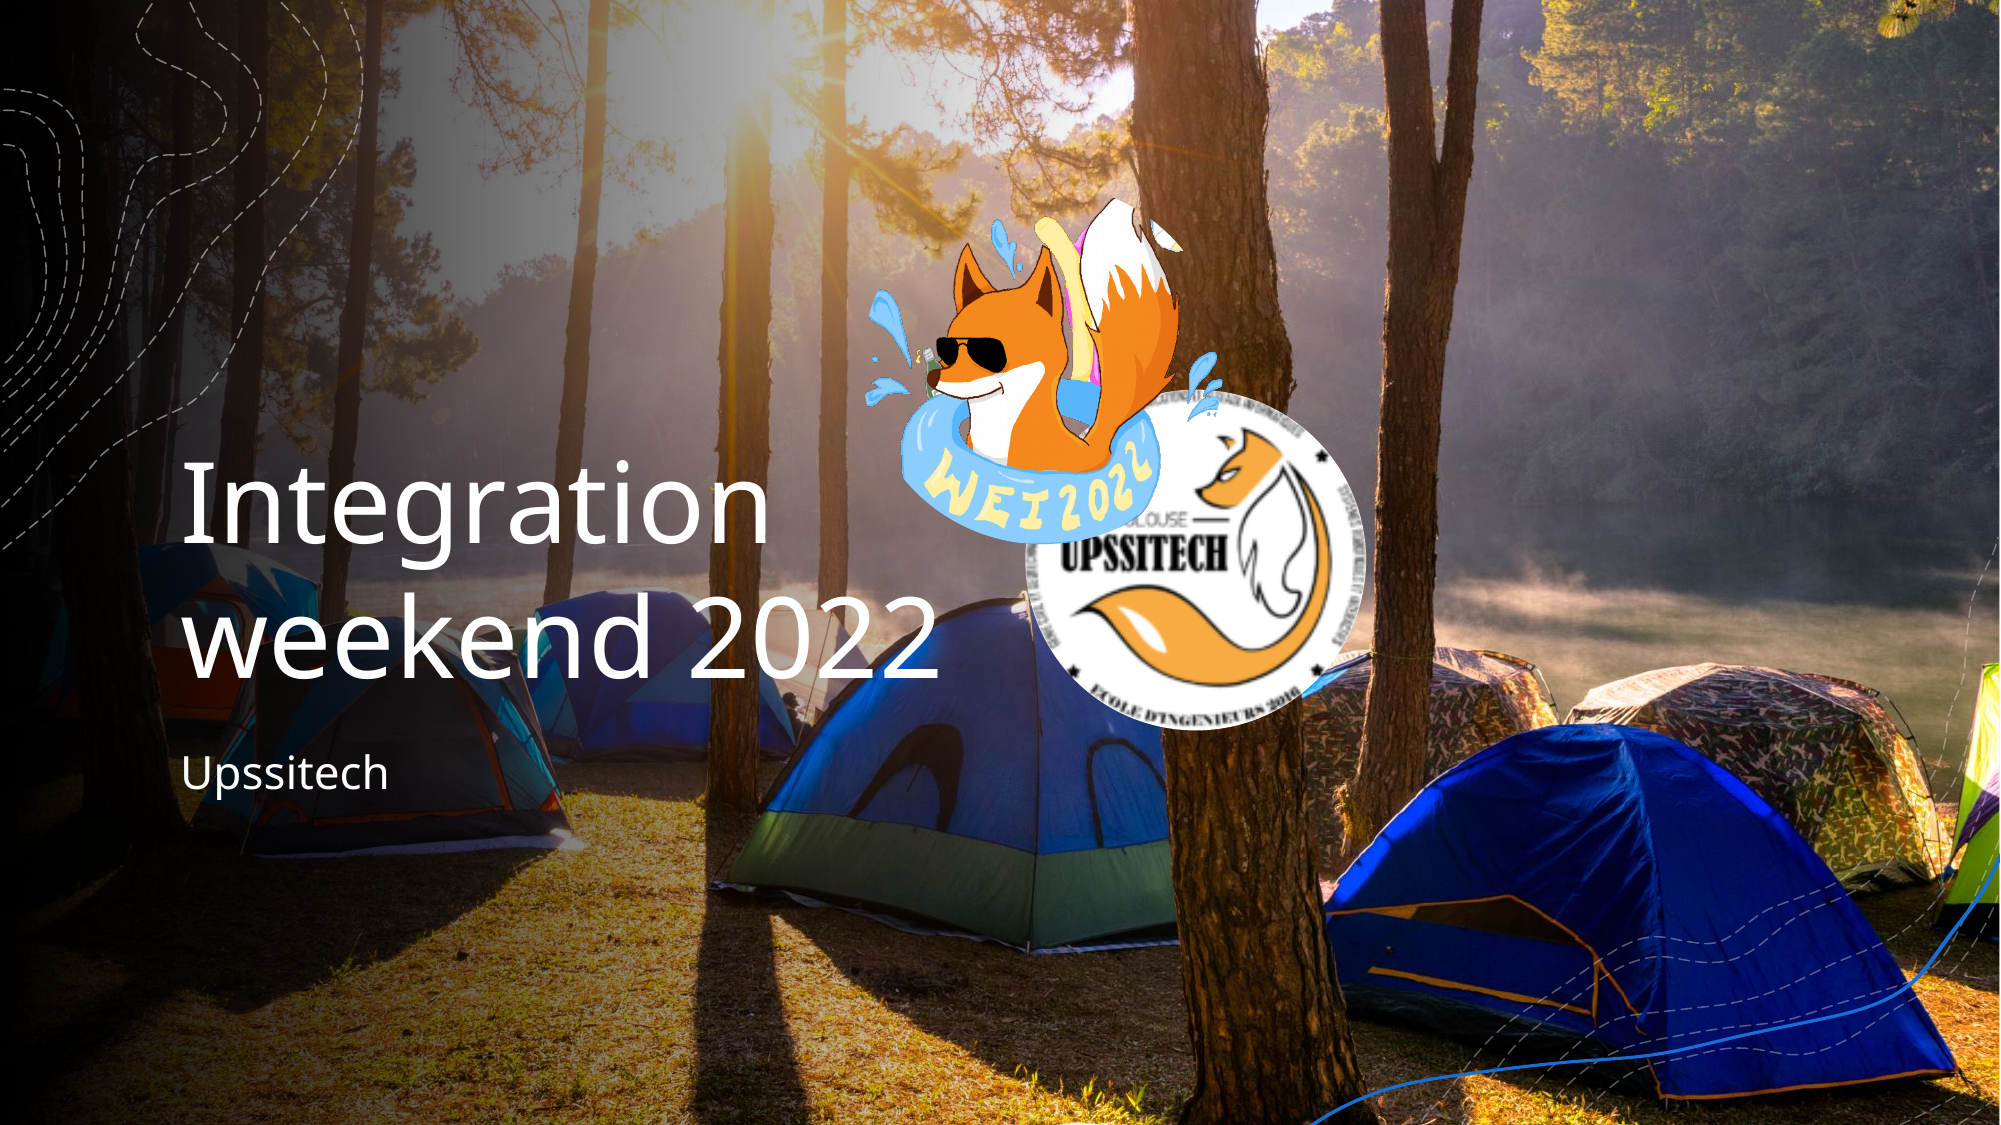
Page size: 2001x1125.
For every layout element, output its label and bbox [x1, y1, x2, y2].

text_box [1309, 537, 2000, 1125]
text_box [1, 2, 363, 549]
picture [0, 0, 2000, 1125]
